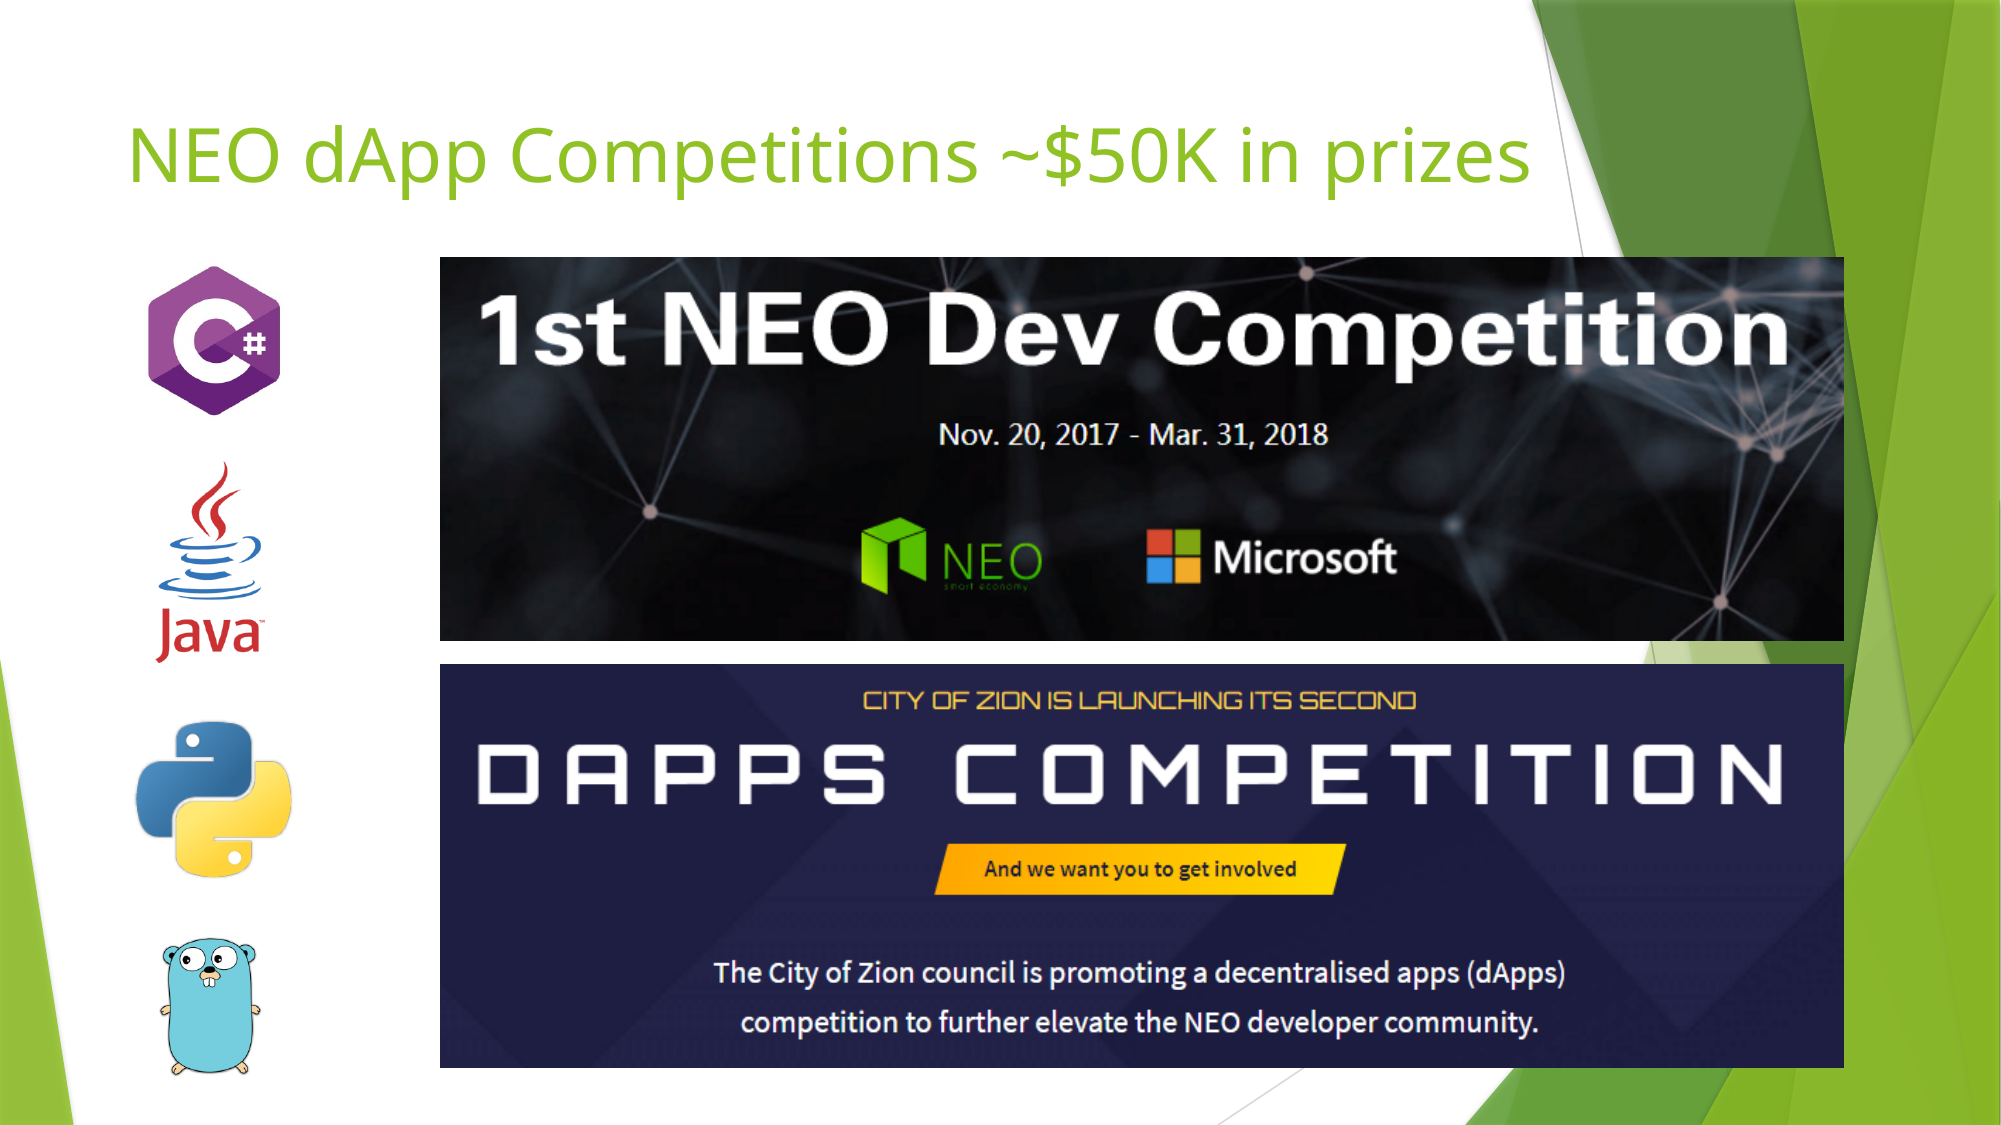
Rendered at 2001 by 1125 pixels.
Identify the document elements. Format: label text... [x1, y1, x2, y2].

picture [100, 686, 327, 913]
title NEO dApp Competitions ~$50K in prizes [111, 99, 1697, 317]
picture [129, 256, 299, 426]
picture [440, 257, 1845, 642]
picture [124, 920, 296, 1092]
picture [110, 458, 317, 665]
picture [440, 664, 1845, 1068]
